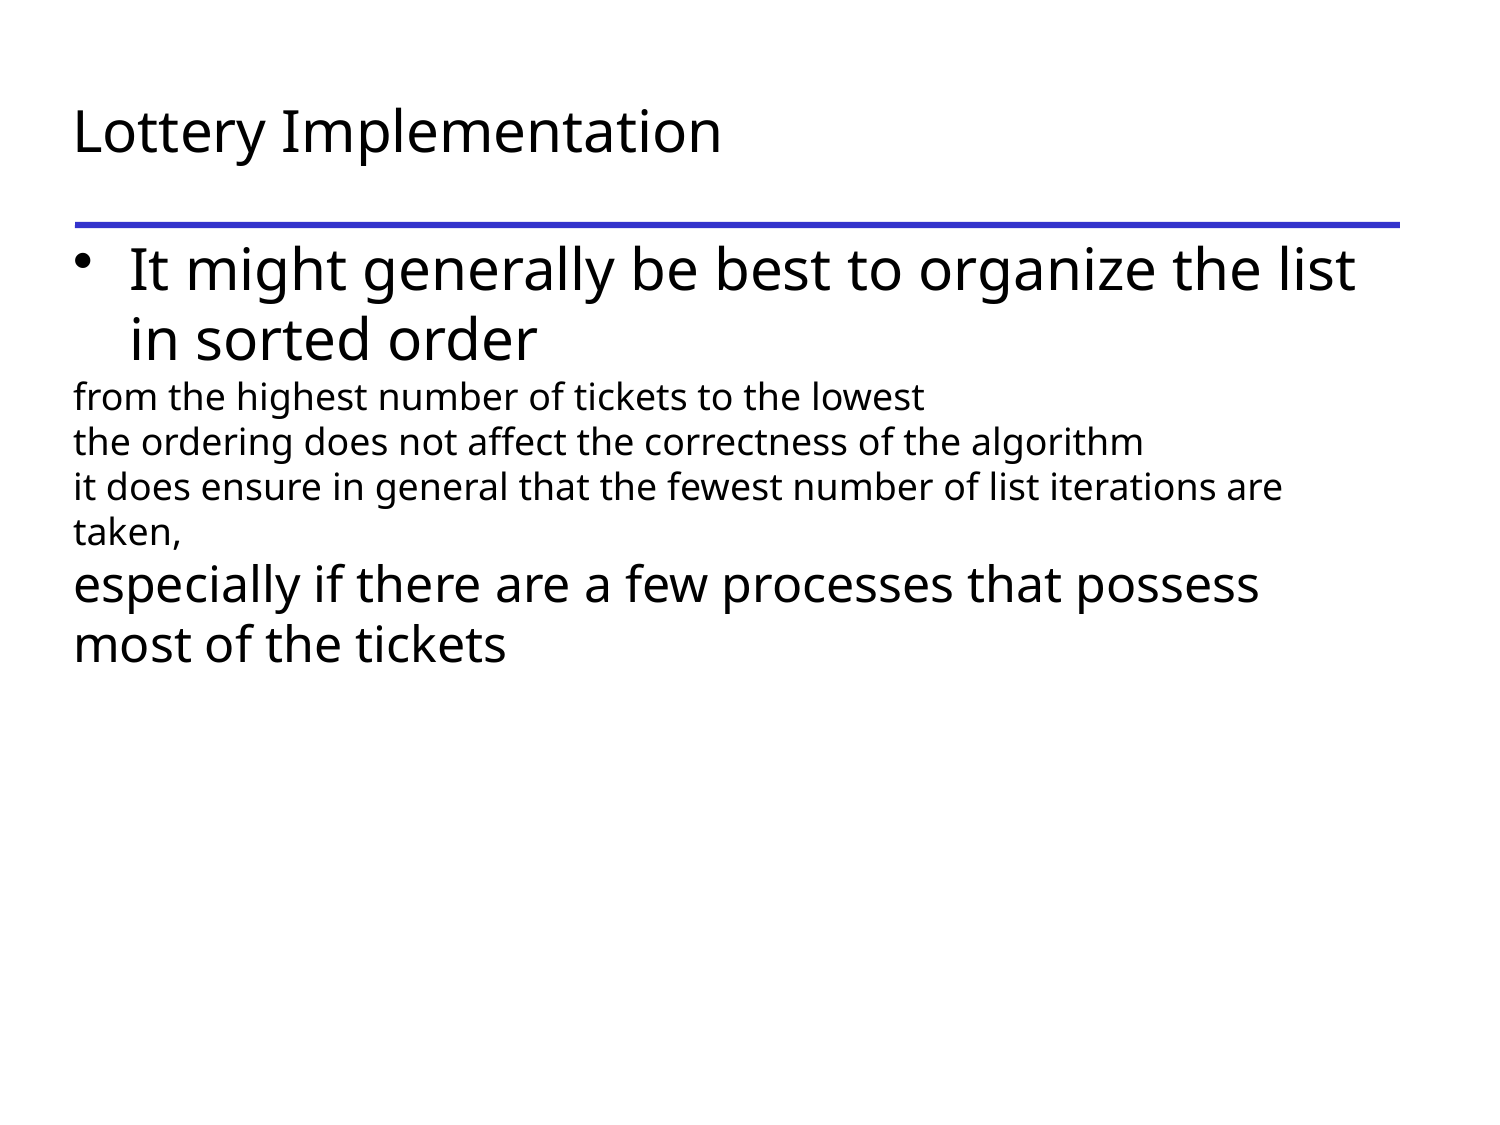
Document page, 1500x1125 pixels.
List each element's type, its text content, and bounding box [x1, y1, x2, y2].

title Lottery Implementation [57, 87, 1363, 182]
list It might generally be best to organize the list in sorted order from the highest number of tickets to the lowest the ordering does not affect the correctness of the algorithm it does ensure in general that the fewest number of list iterations are taken, especially if there are a few processes that possess most of the tickets [58, 224, 1400, 1038]
